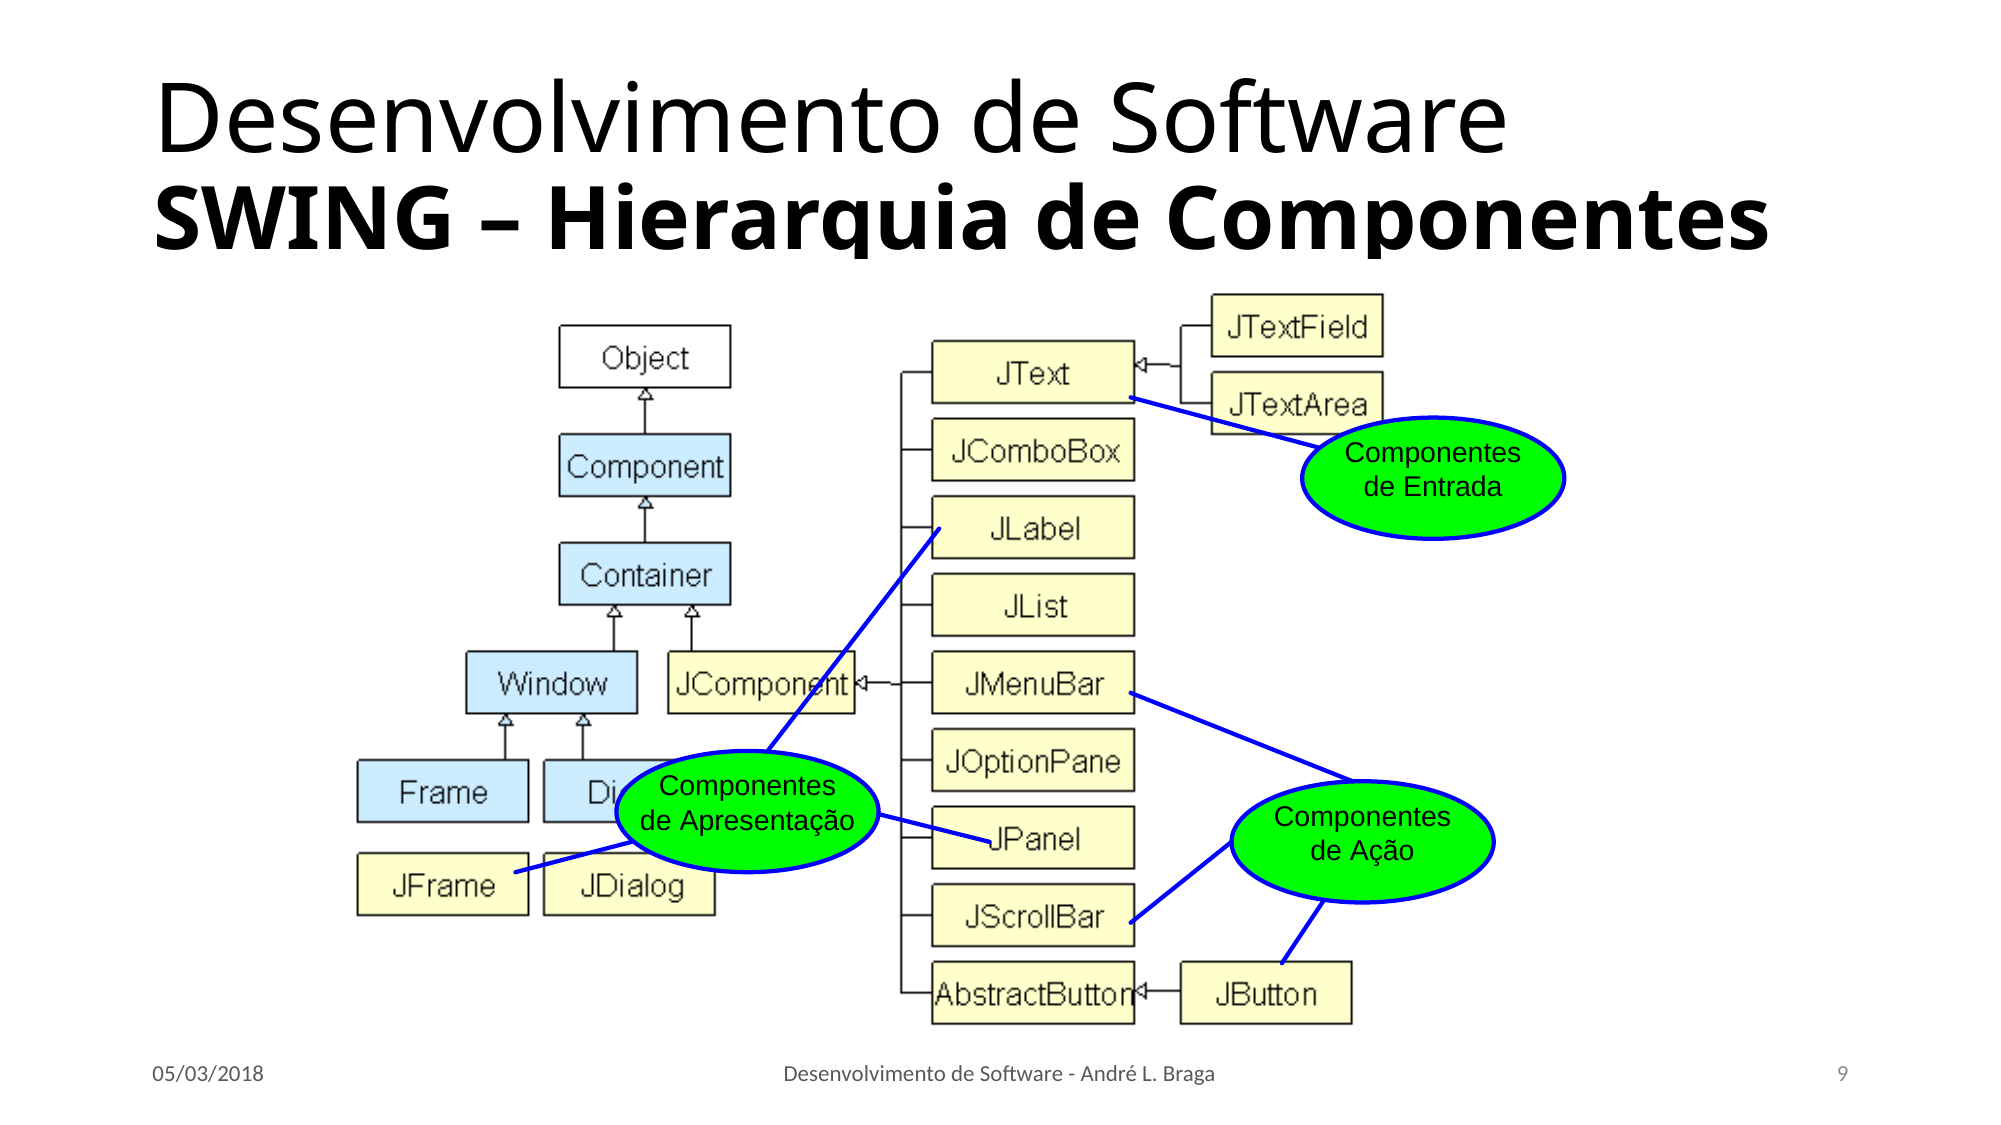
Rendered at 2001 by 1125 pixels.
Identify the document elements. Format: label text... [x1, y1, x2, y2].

picture [323, 254, 1571, 1066]
footer Desenvolvimento de Software - André L. Braga [662, 1066, 1338, 1103]
slide_number 9 [1413, 1042, 1864, 1103]
title Desenvolvimento de Software SWING – Hierarquia de Componentes [138, 60, 1864, 278]
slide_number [137, 1042, 588, 1103]
